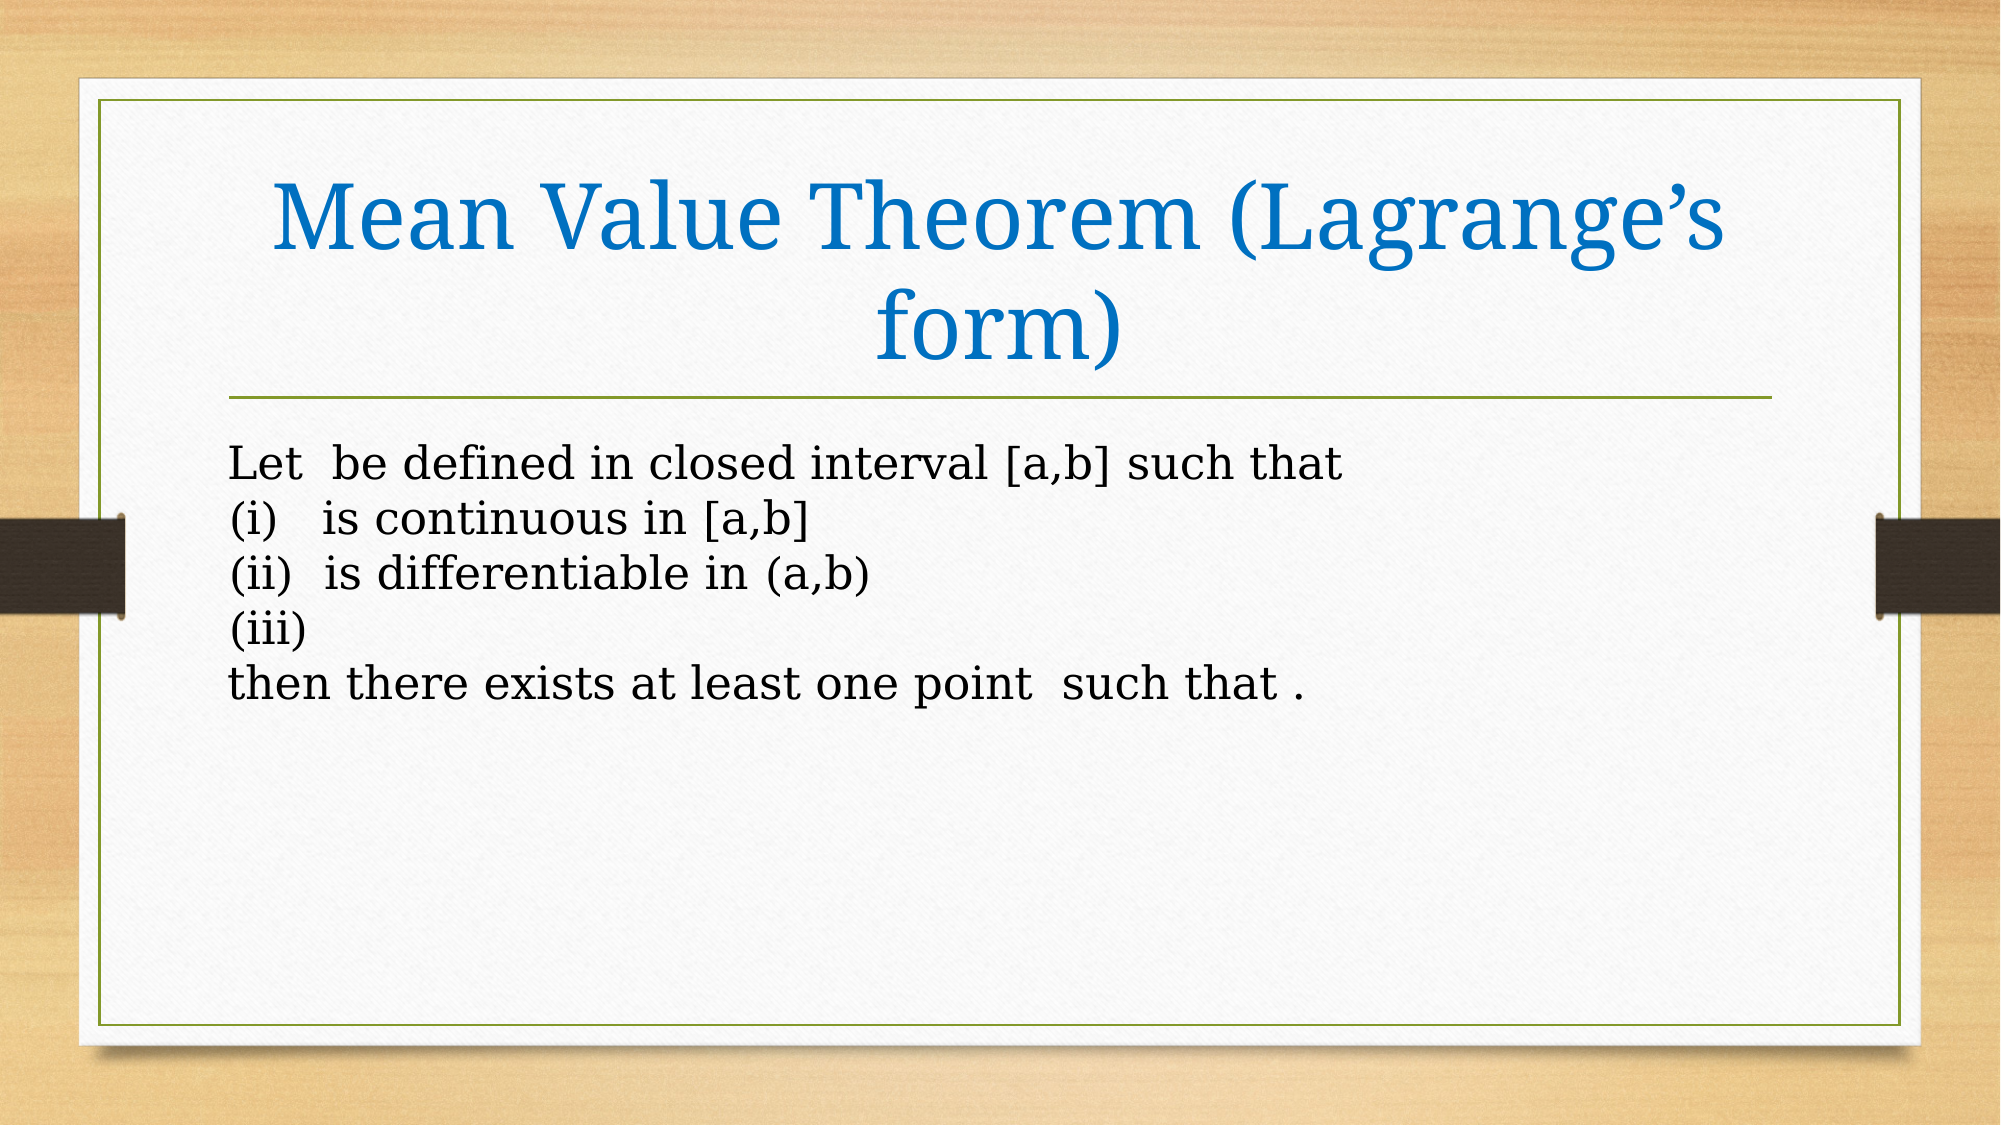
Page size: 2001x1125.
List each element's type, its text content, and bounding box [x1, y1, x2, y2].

picture [0, 0, 2001, 1125]
title Mean Value Theorem (Lagrange’s form) [212, 161, 1788, 375]
